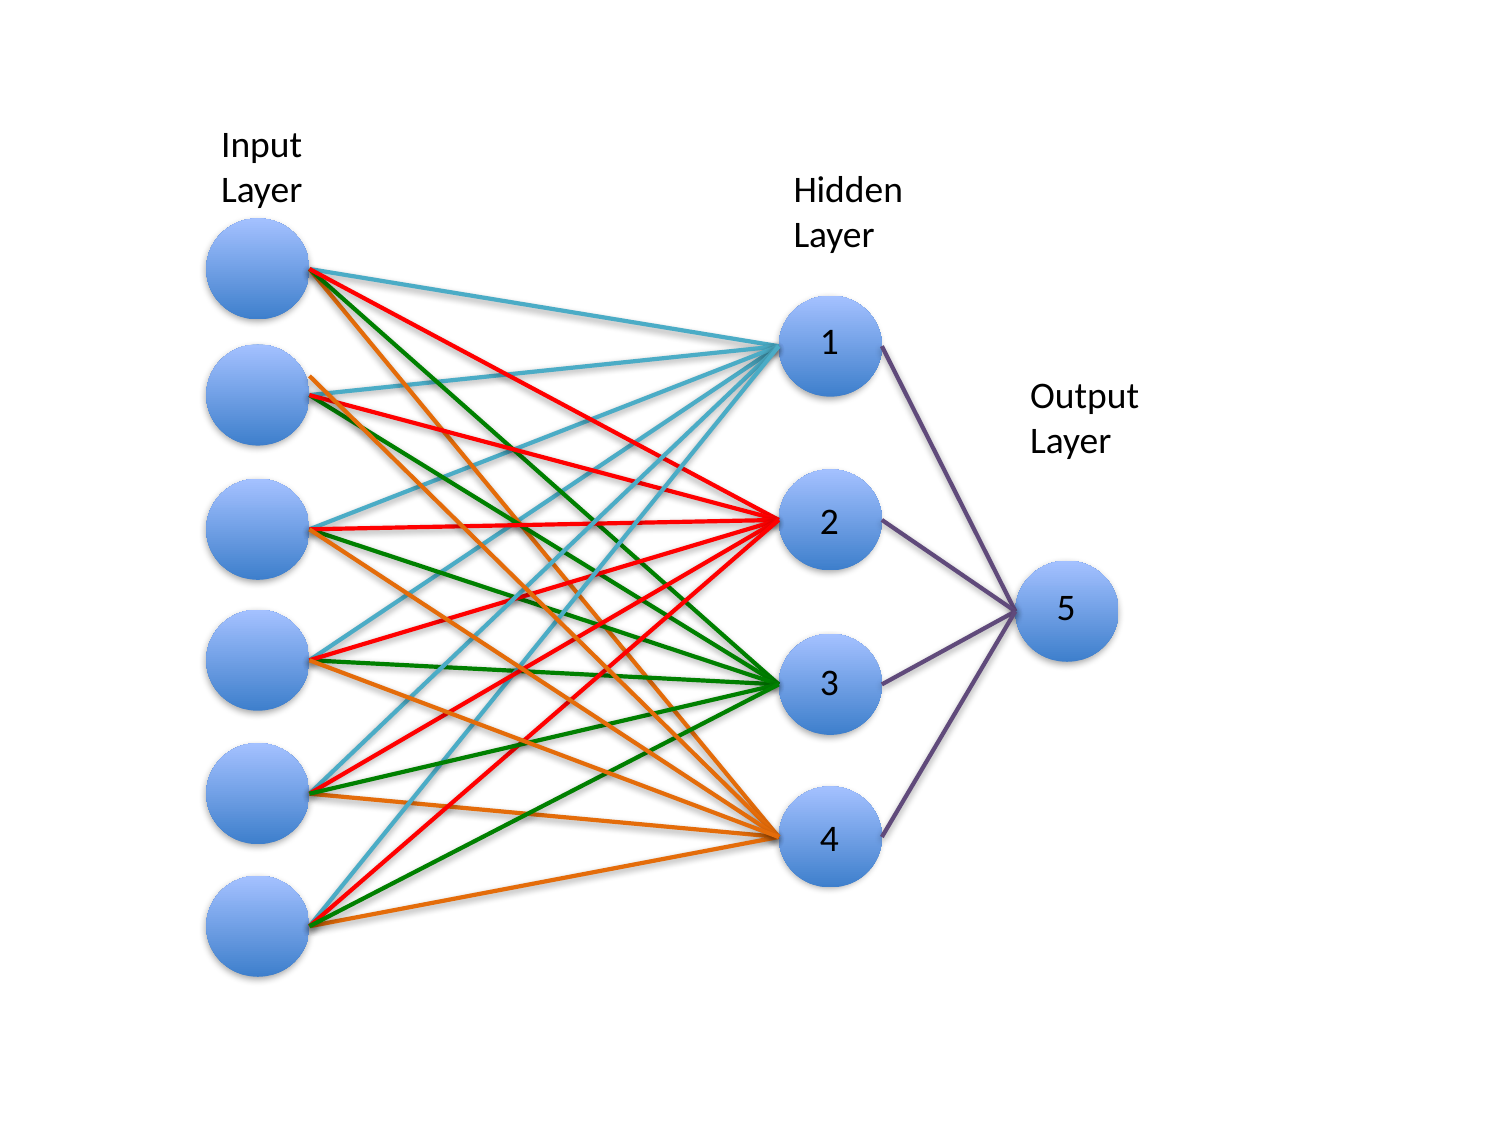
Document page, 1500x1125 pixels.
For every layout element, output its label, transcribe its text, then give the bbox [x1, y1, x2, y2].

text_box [309, 268, 779, 344]
text_box [206, 218, 310, 320]
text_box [881, 610, 1016, 838]
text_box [881, 519, 1016, 609]
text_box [309, 659, 779, 838]
text_box [206, 344, 302, 446]
text_box [785, 786, 873, 888]
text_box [881, 345, 1016, 519]
text_box Hidden Layer [778, 158, 934, 263]
text_box Output Layer [1021, 363, 1171, 468]
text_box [309, 528, 779, 659]
text_box 1 [805, 310, 882, 370]
text_box [786, 633, 875, 735]
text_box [309, 845, 779, 927]
text_box [786, 469, 873, 571]
text_box [206, 609, 302, 711]
text_box [1023, 560, 1112, 662]
text_box [206, 875, 309, 977]
text_box [206, 743, 302, 845]
text_box 3 [805, 650, 876, 711]
text_box [206, 478, 302, 580]
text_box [309, 345, 779, 375]
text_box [309, 375, 779, 528]
text_box 4 [805, 806, 882, 866]
text_box 2 [805, 489, 876, 549]
text_box 5 [1041, 575, 1119, 636]
text_box Input Layer [206, 112, 336, 218]
text_box [785, 295, 876, 397]
